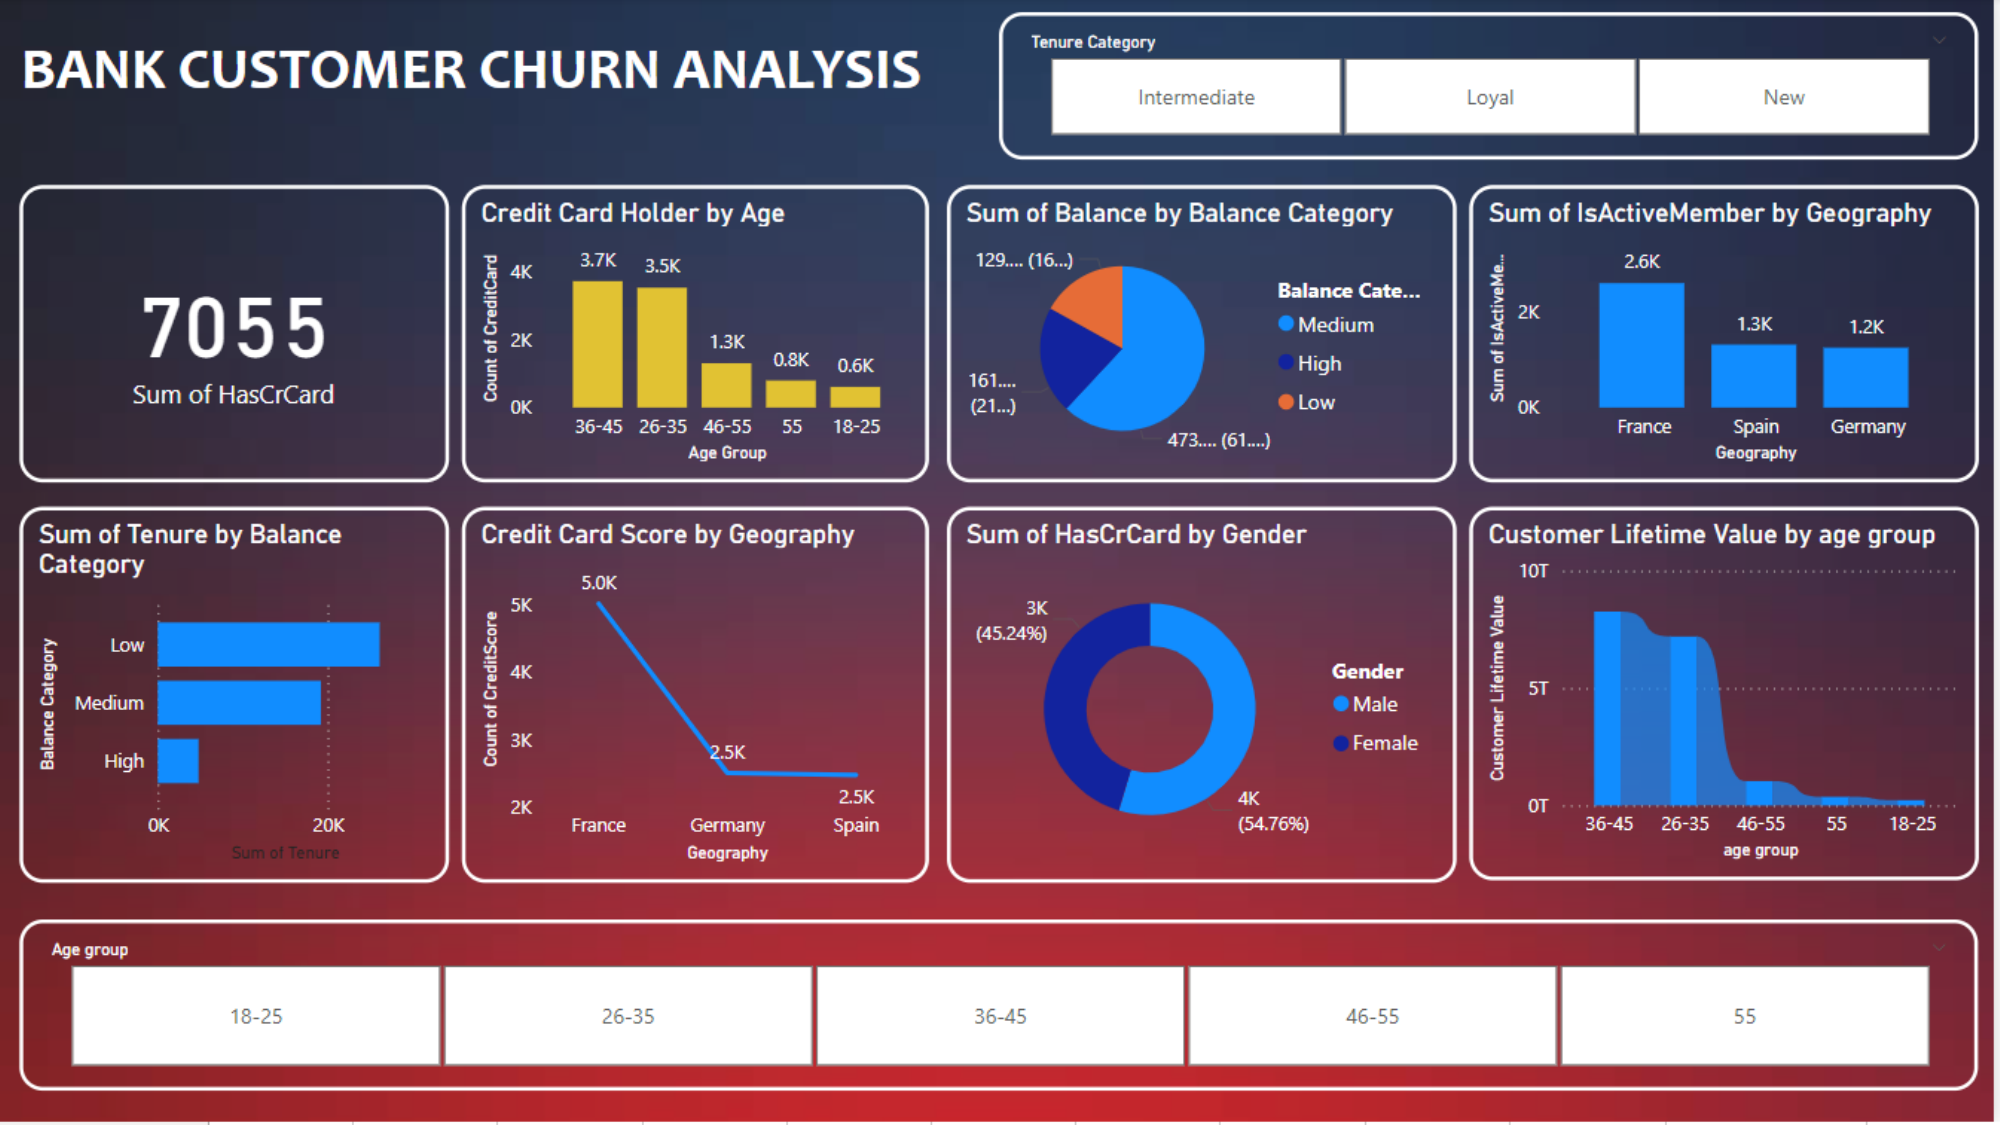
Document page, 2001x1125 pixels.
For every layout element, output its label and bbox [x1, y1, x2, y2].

list [0, 0, 2000, 1125]
